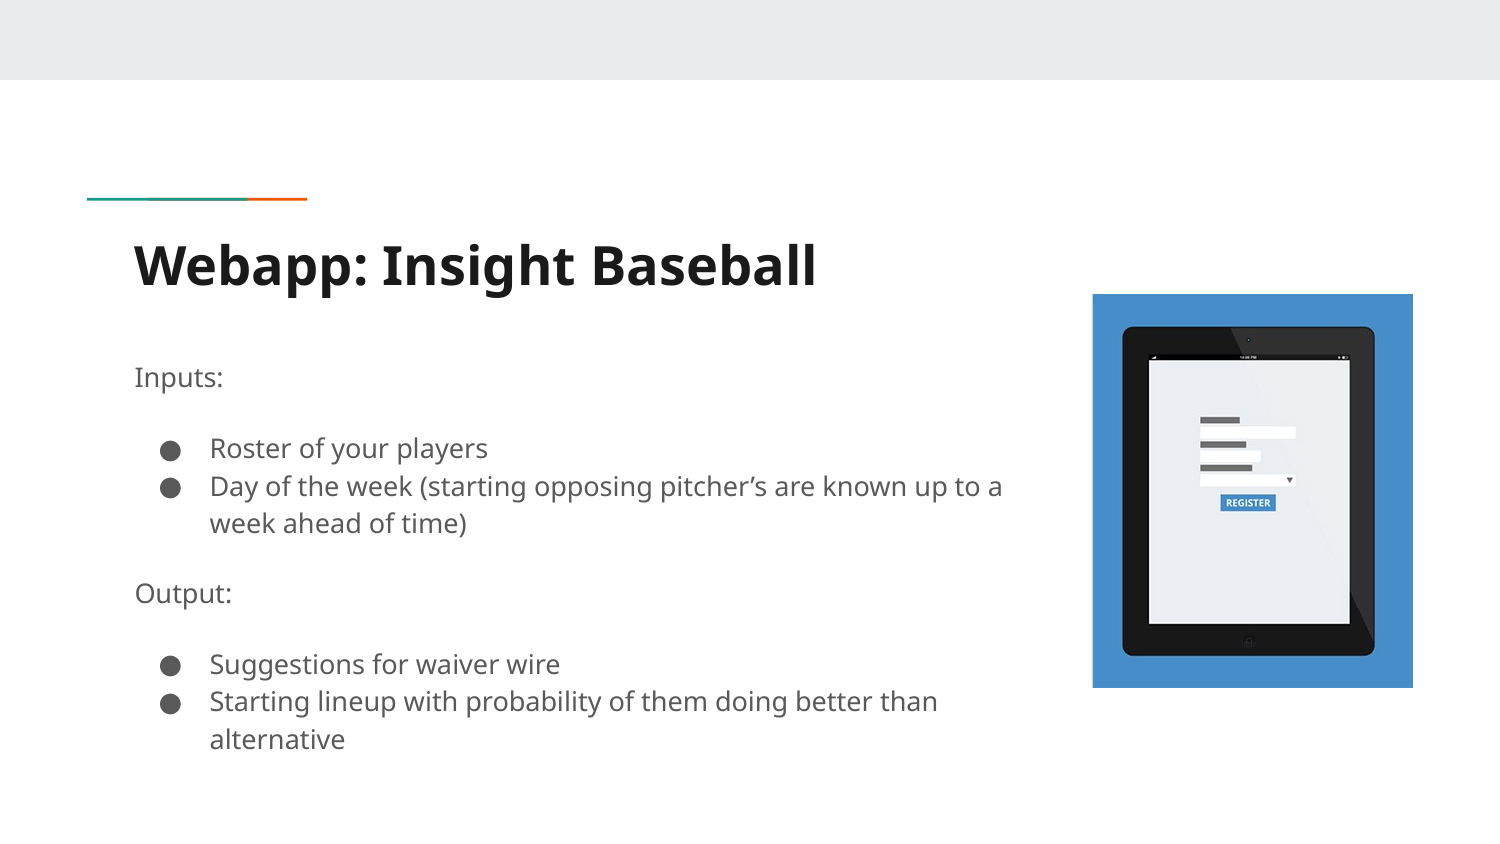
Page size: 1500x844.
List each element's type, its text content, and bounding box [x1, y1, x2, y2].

picture [1092, 293, 1414, 688]
title Webapp: Insight Baseball [119, 216, 1381, 305]
list Inputs: Roster of your players Day of the week (starting opposing pitcher’s are known up to a week ahead of time) Output: Suggestions for waiver wire Starting lineup with probability of them doing better than alternative [119, 341, 1052, 712]
